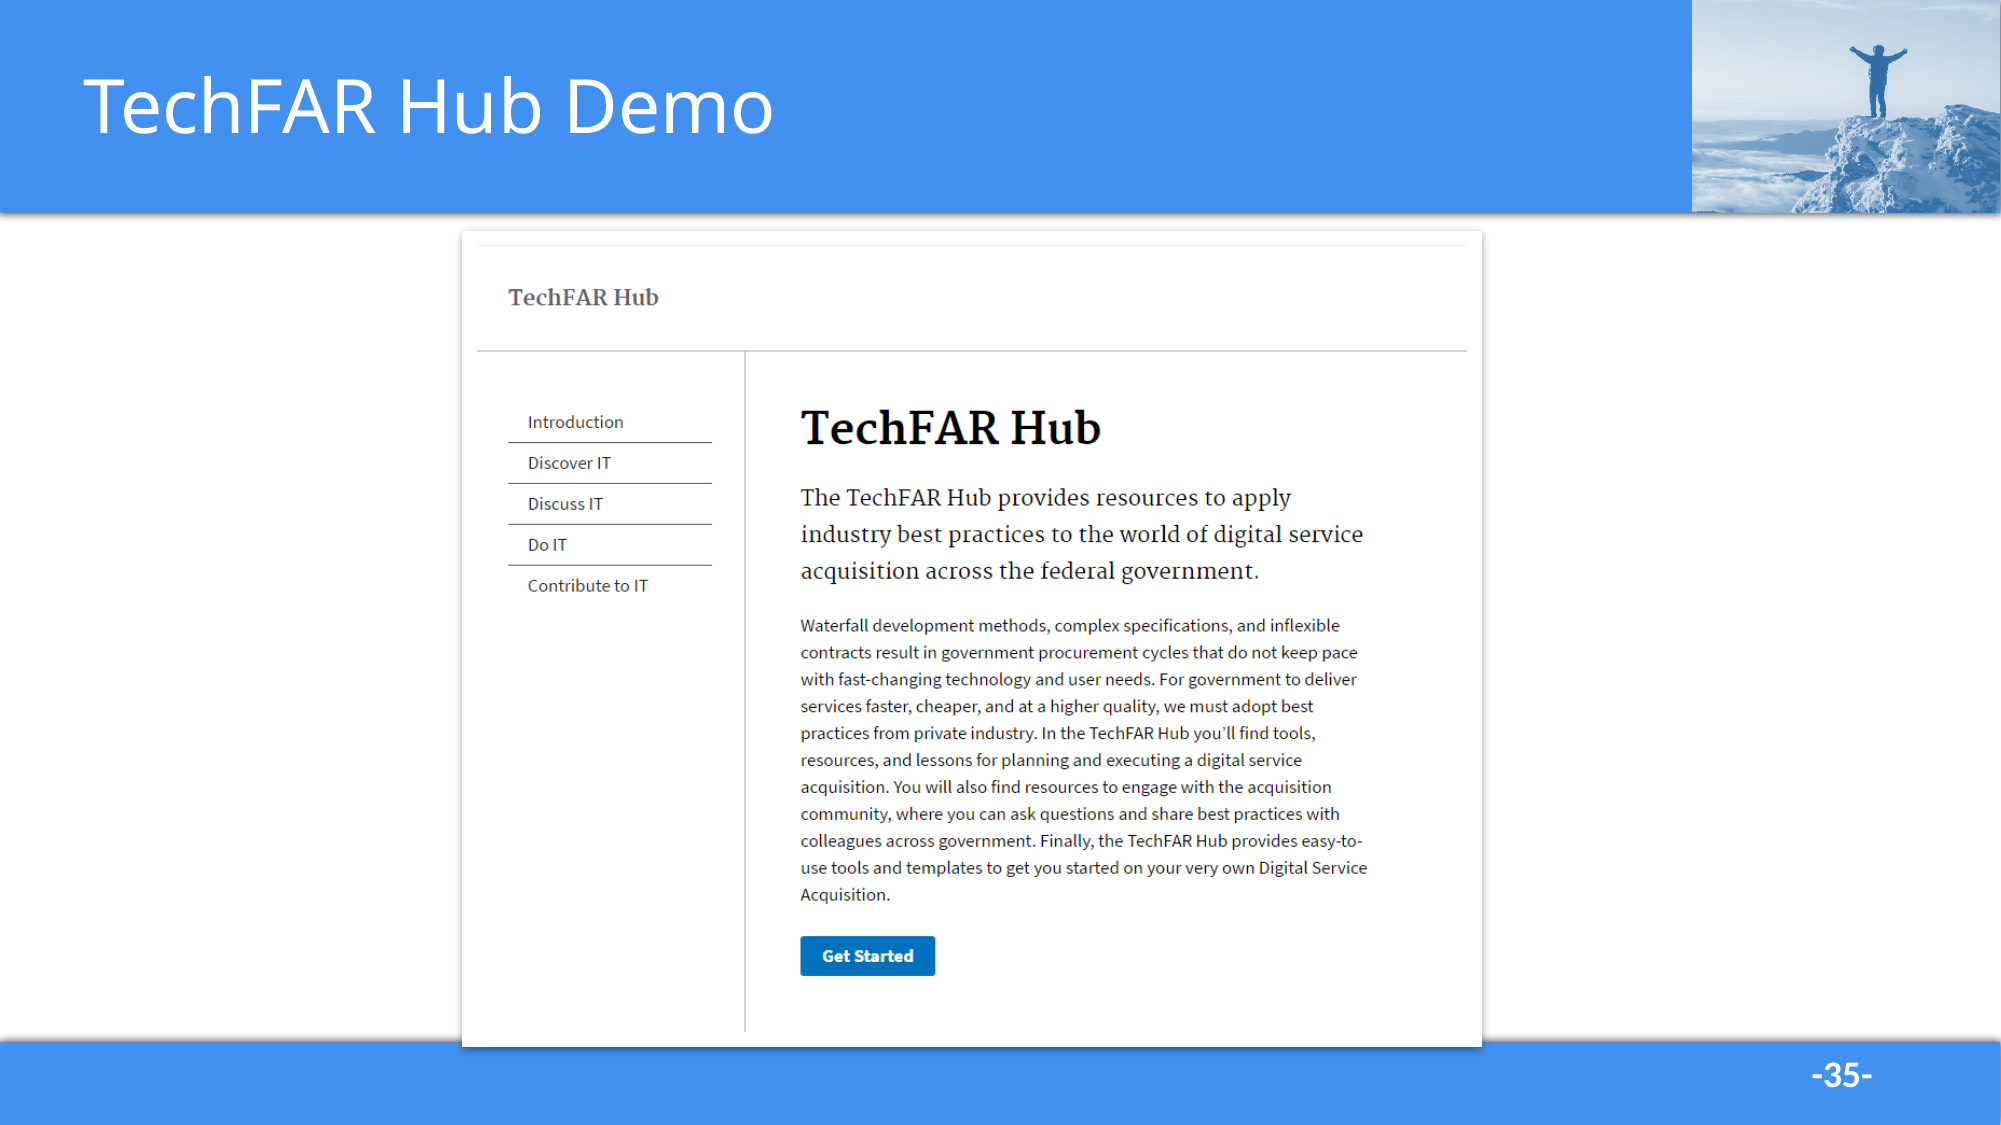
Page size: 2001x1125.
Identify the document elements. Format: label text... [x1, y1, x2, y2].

picture [476, 245, 1468, 1033]
title TechFAR Hub Demo [68, 0, 1932, 218]
